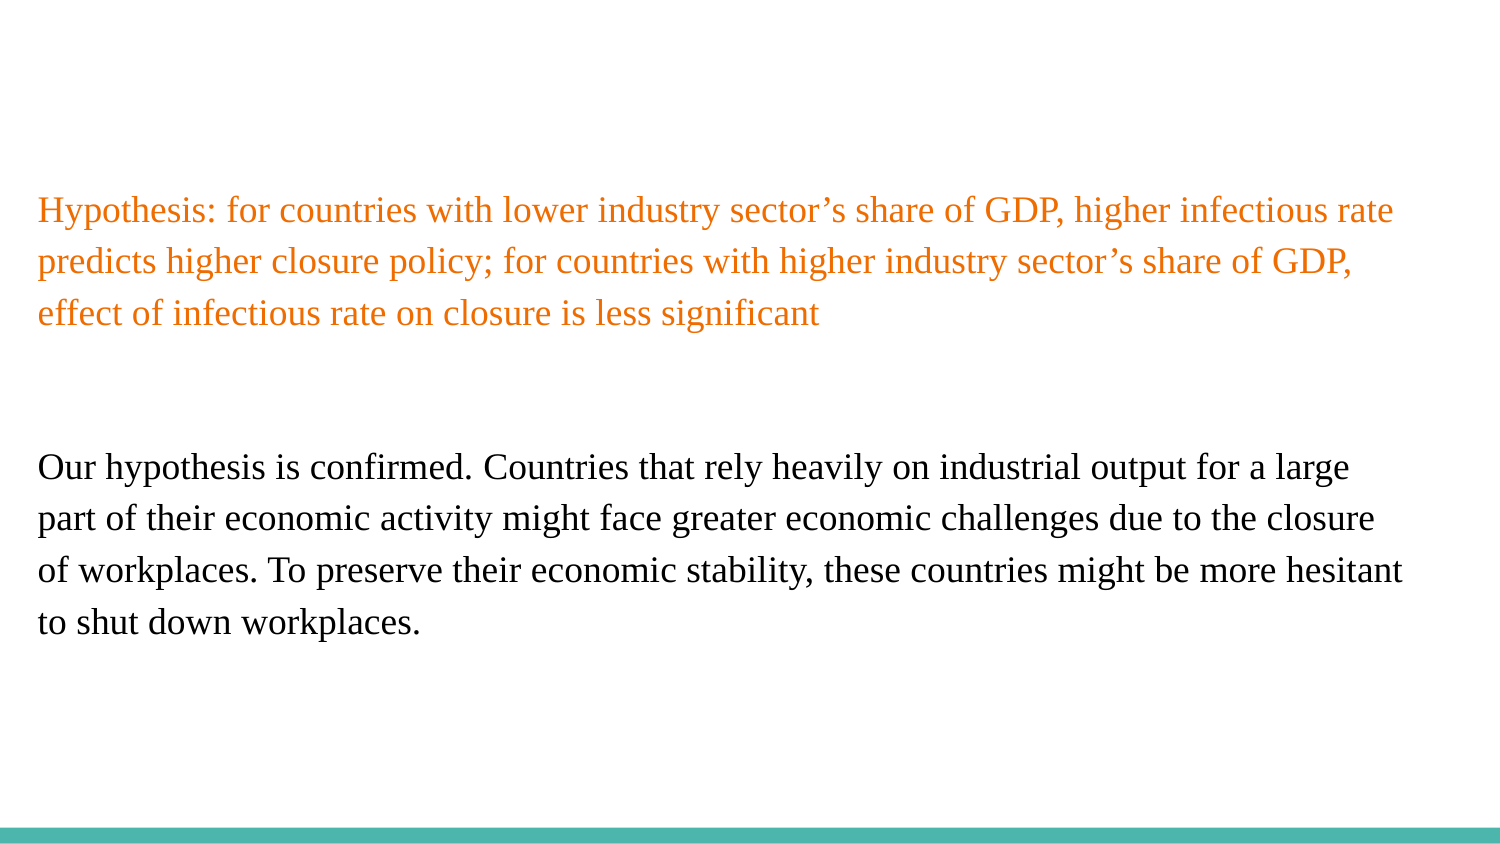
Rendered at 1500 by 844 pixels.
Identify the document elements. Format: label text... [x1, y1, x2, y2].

list Hypothesis: for countries with lower industry sector’s share of GDP, higher infectious rate predicts higher closure policy; for countries with higher industry sector’s share of GDP, effect of infectious rate on closure is less significant Our hypothesis is confirmed. Countries that rely heavily on industrial output for a large part of their economic activity might face greater economic challenges due to the closure of workplaces. To preserve their economic stability, these countries might be more hesitant to shut down workplaces. [22, 162, 1421, 705]
